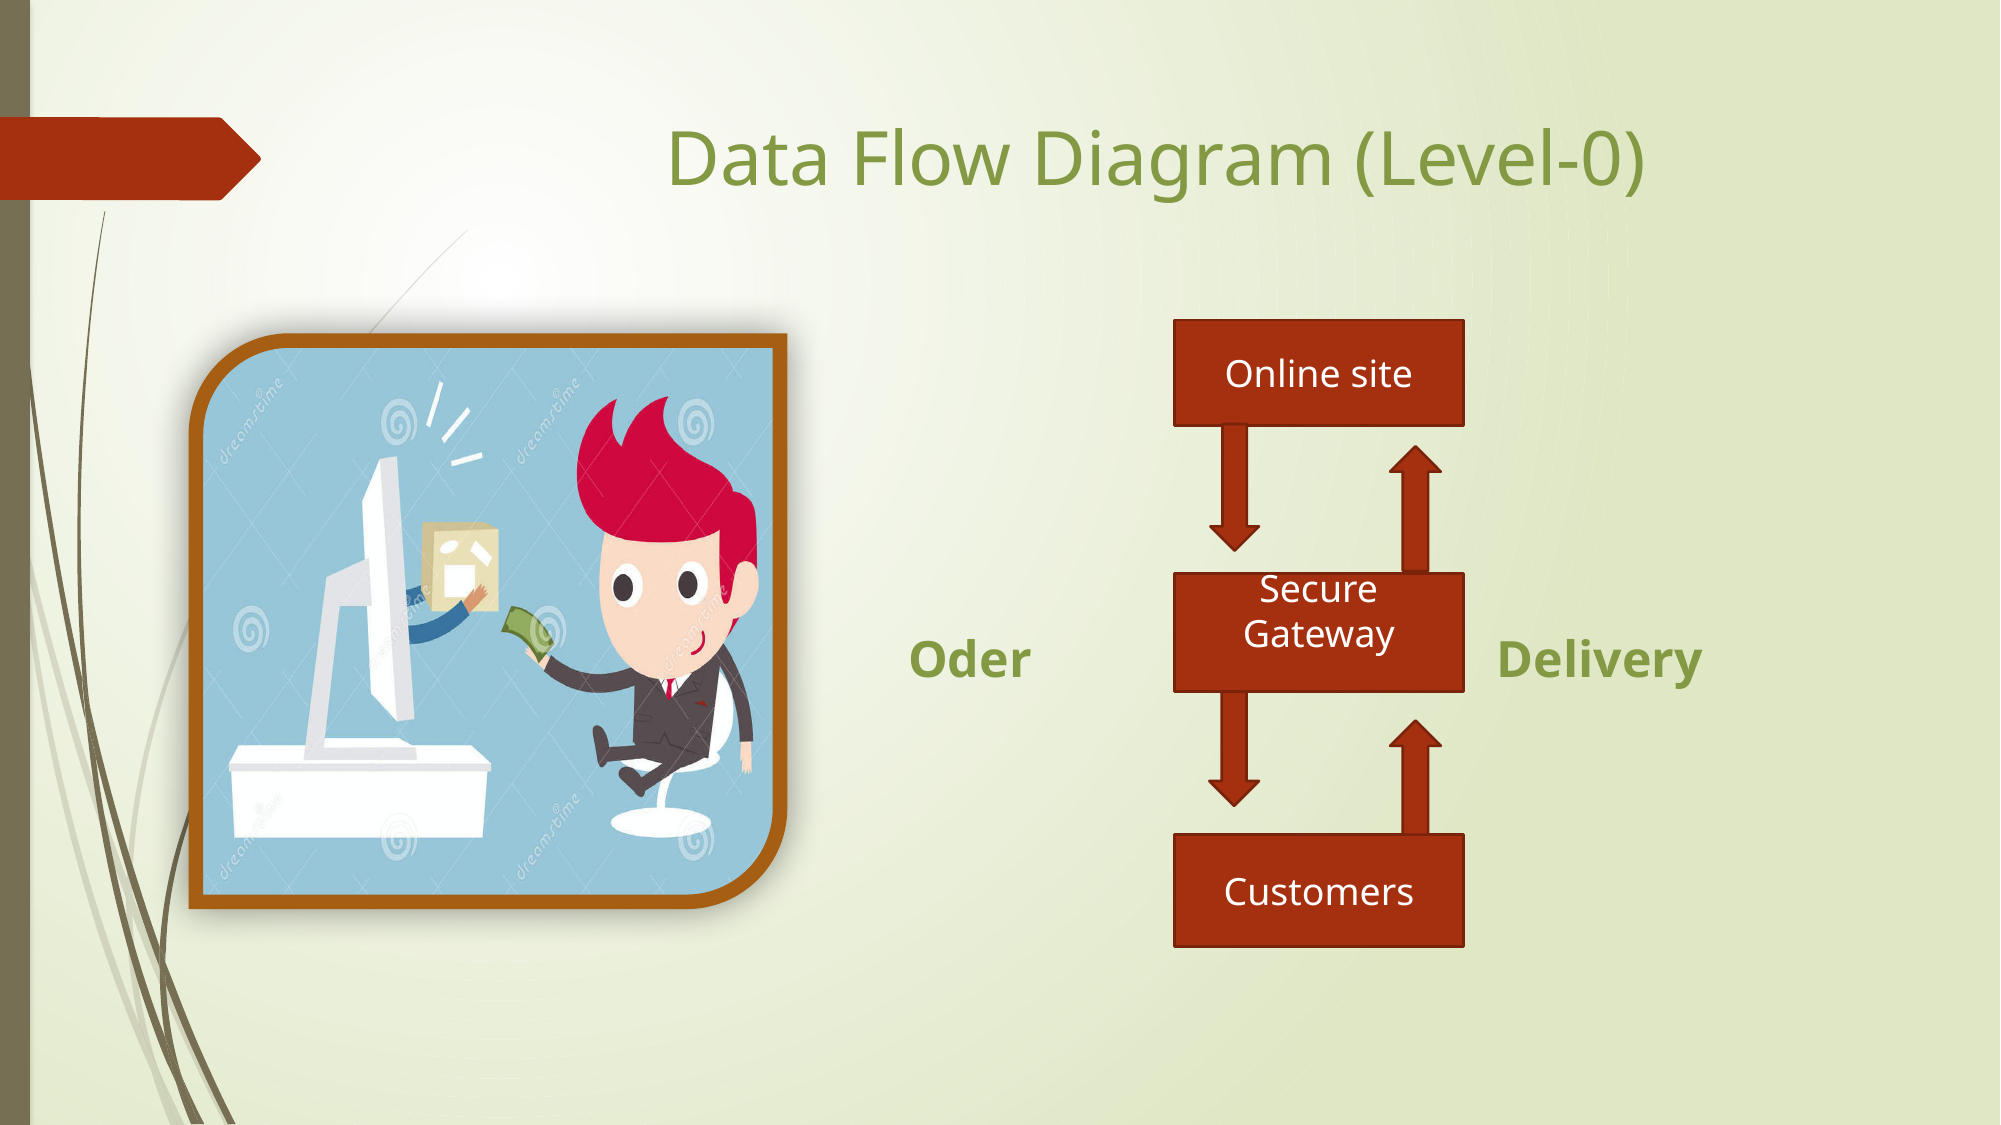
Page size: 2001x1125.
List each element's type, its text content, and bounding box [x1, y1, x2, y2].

list Oder Delivery [425, 290, 1888, 1029]
text_box [1388, 719, 1443, 836]
text_box [1388, 445, 1443, 573]
title Data Flow Diagram (Level-0) [425, 102, 1888, 290]
text_box Online site [1173, 319, 1465, 427]
text_box Secure Gateway [1173, 572, 1465, 693]
text_box [1208, 690, 1261, 807]
picture [195, 340, 781, 903]
text_box Customers [1173, 833, 1465, 948]
text_box [1209, 422, 1261, 552]
